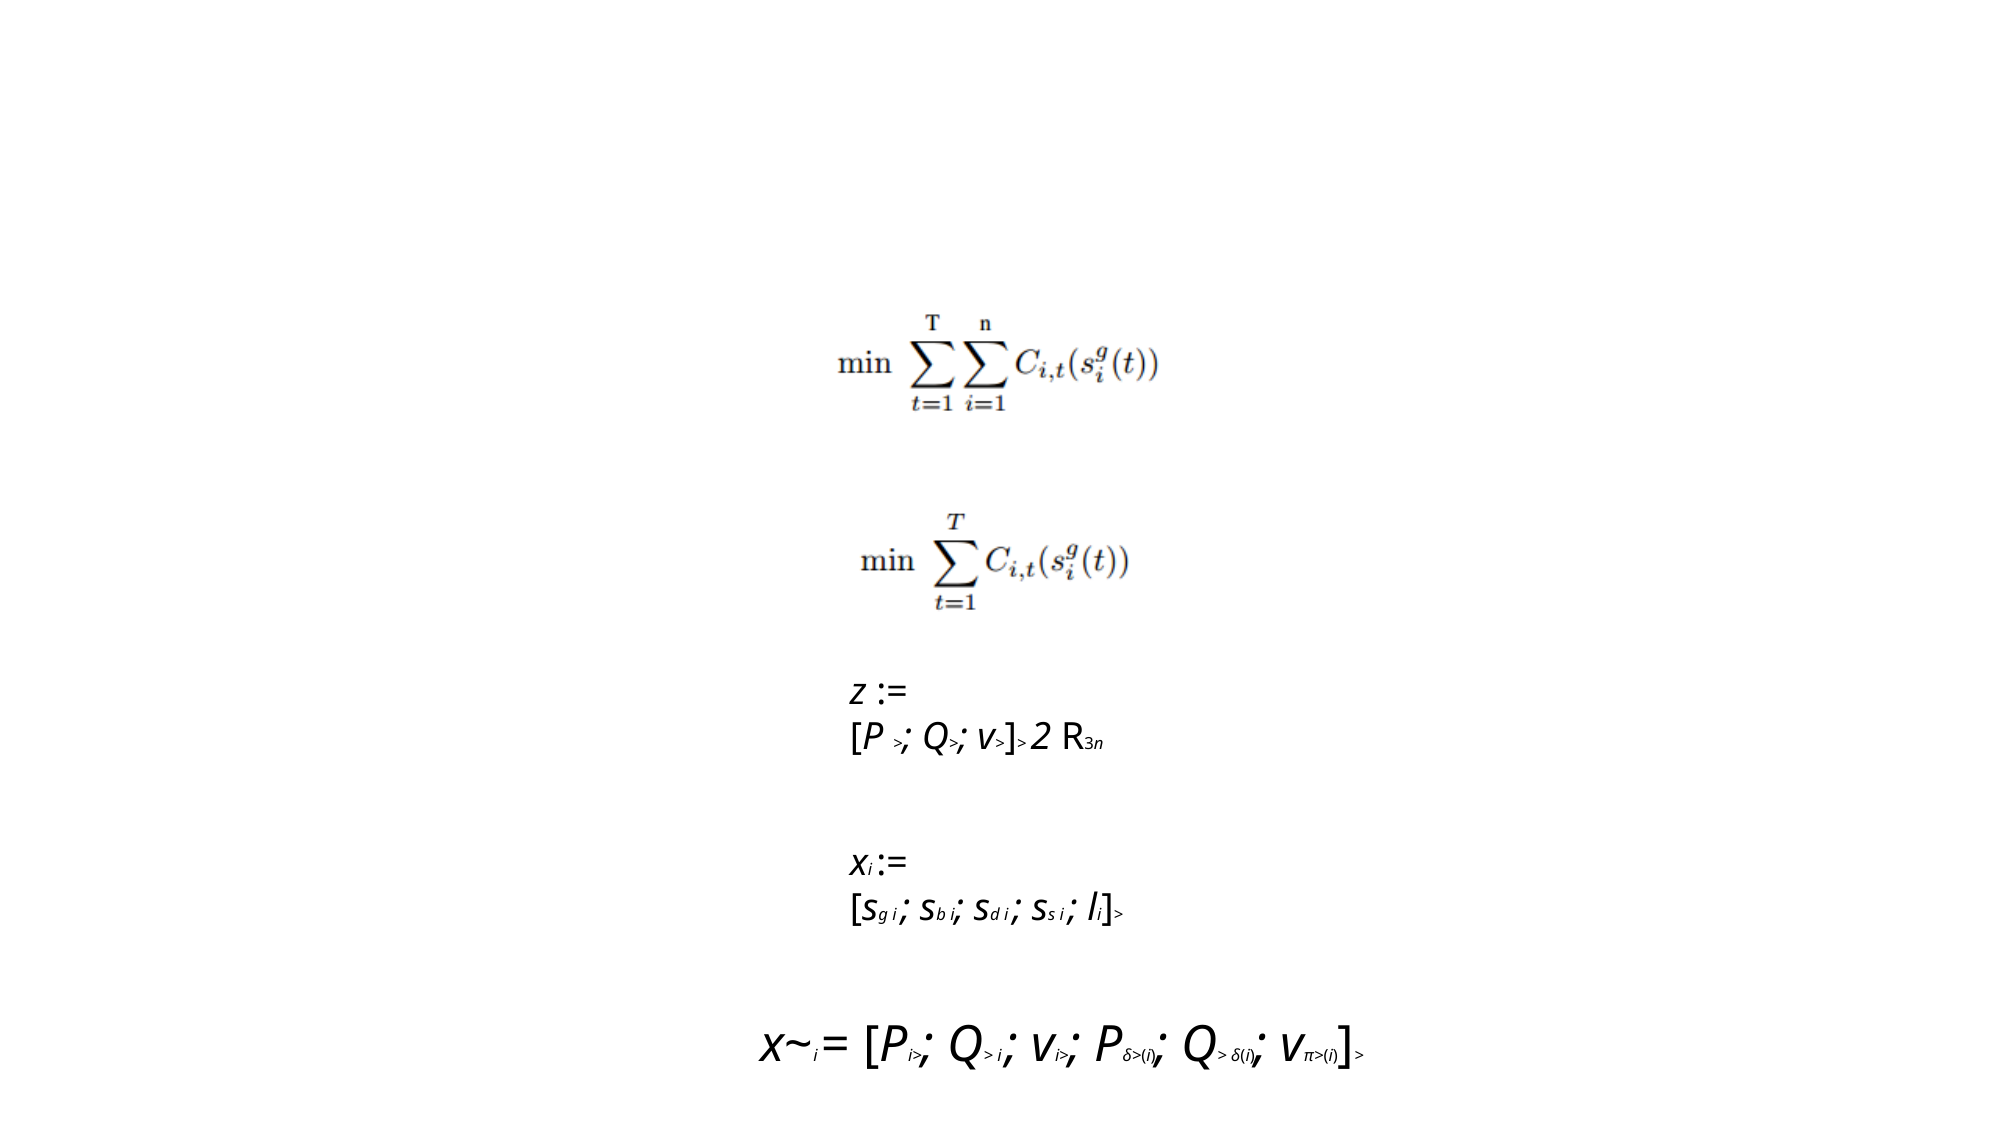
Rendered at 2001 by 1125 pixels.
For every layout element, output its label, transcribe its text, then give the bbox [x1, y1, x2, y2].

text_box xi := [sg i ; sb i; sd i ; ss i ; li]> [835, 830, 1836, 981]
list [807, 299, 1193, 422]
picture [835, 503, 1165, 621]
text_box x~i = [Pi>; Q> i ; vi>; Pδ>(i); Q> δ(i); vπ>(i)]> [745, 1003, 1746, 1124]
text_box z := [P >; Q>; v>]> 2 R3n [835, 659, 1836, 810]
